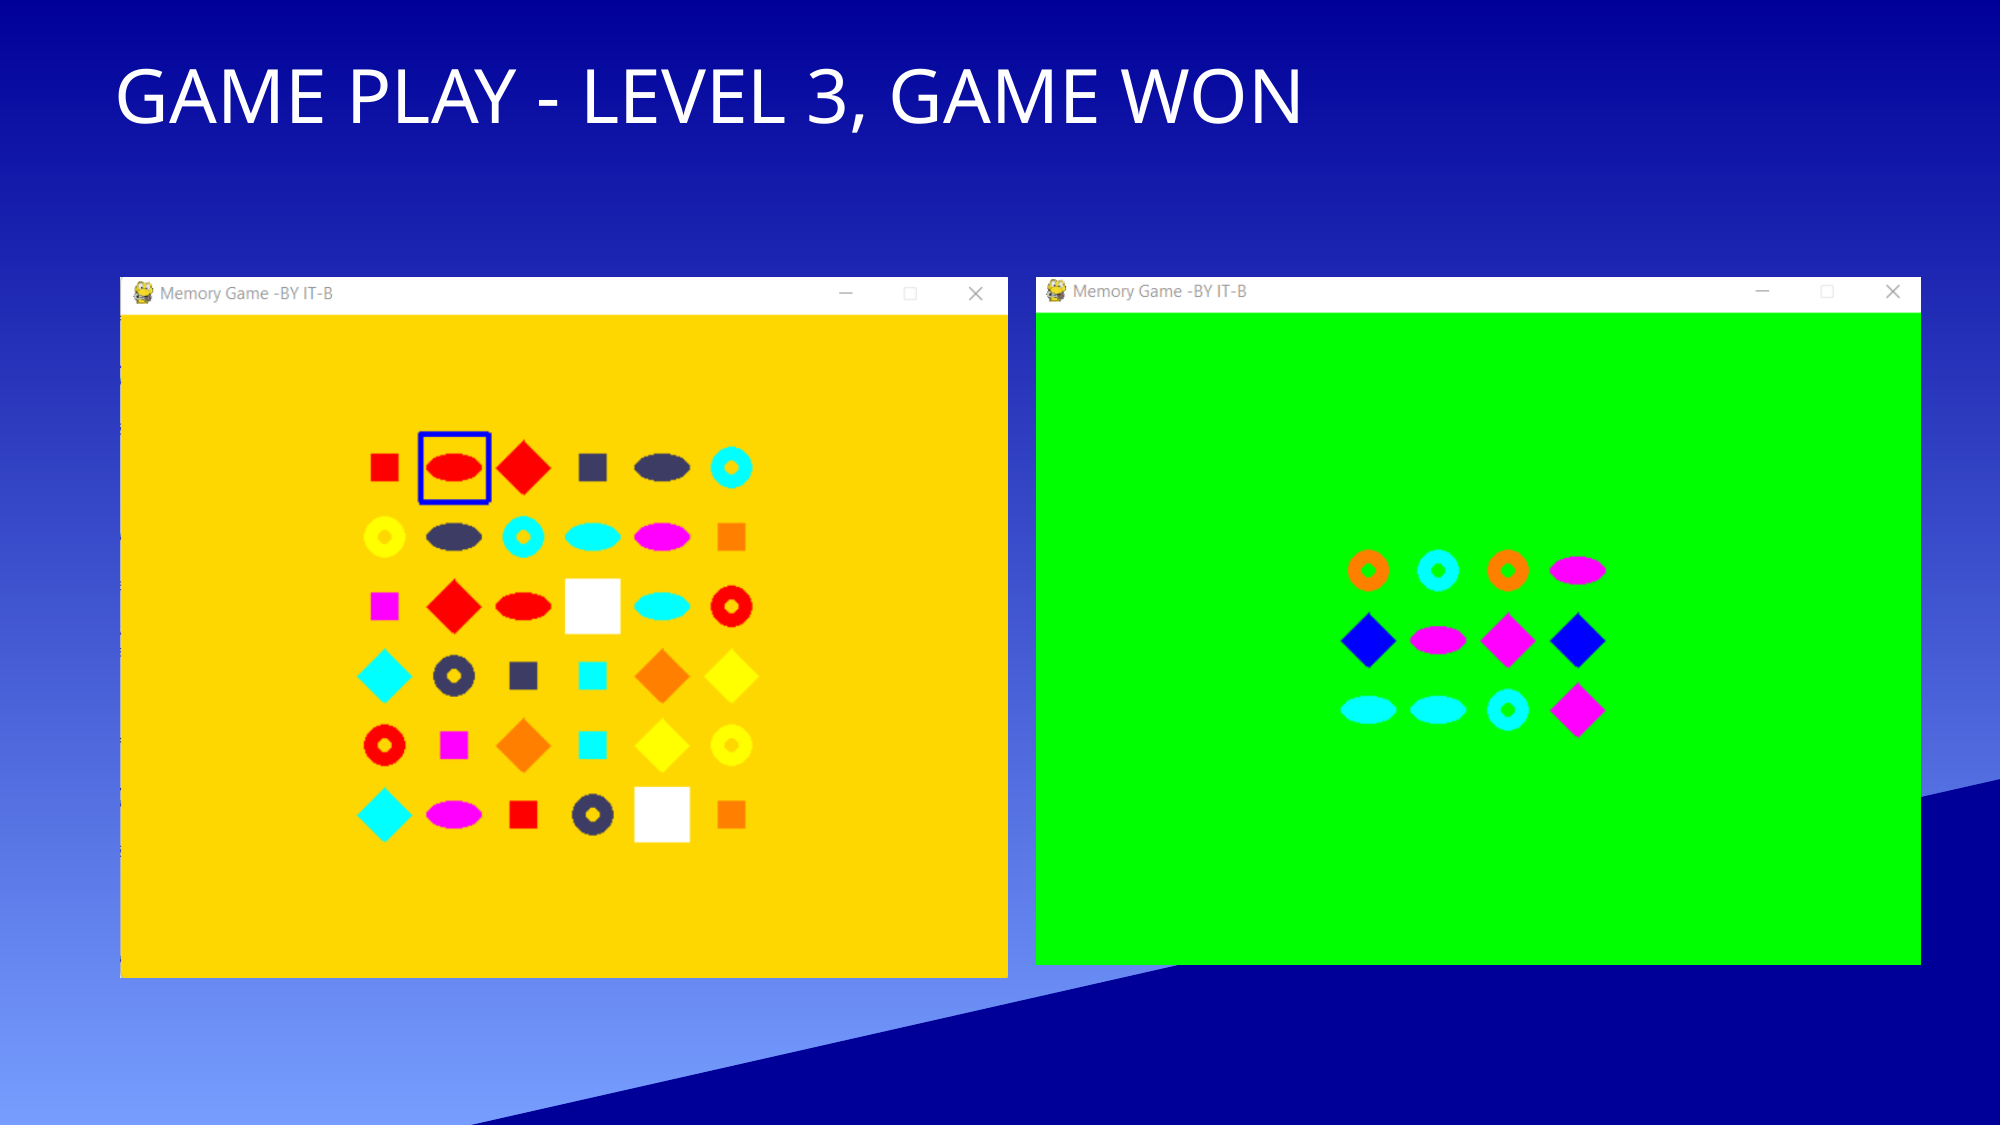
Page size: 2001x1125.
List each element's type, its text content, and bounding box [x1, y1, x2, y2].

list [120, 277, 1008, 978]
title GAME PLAY - LEVEL 3, GAME WON [99, 44, 1901, 233]
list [1036, 277, 1921, 965]
